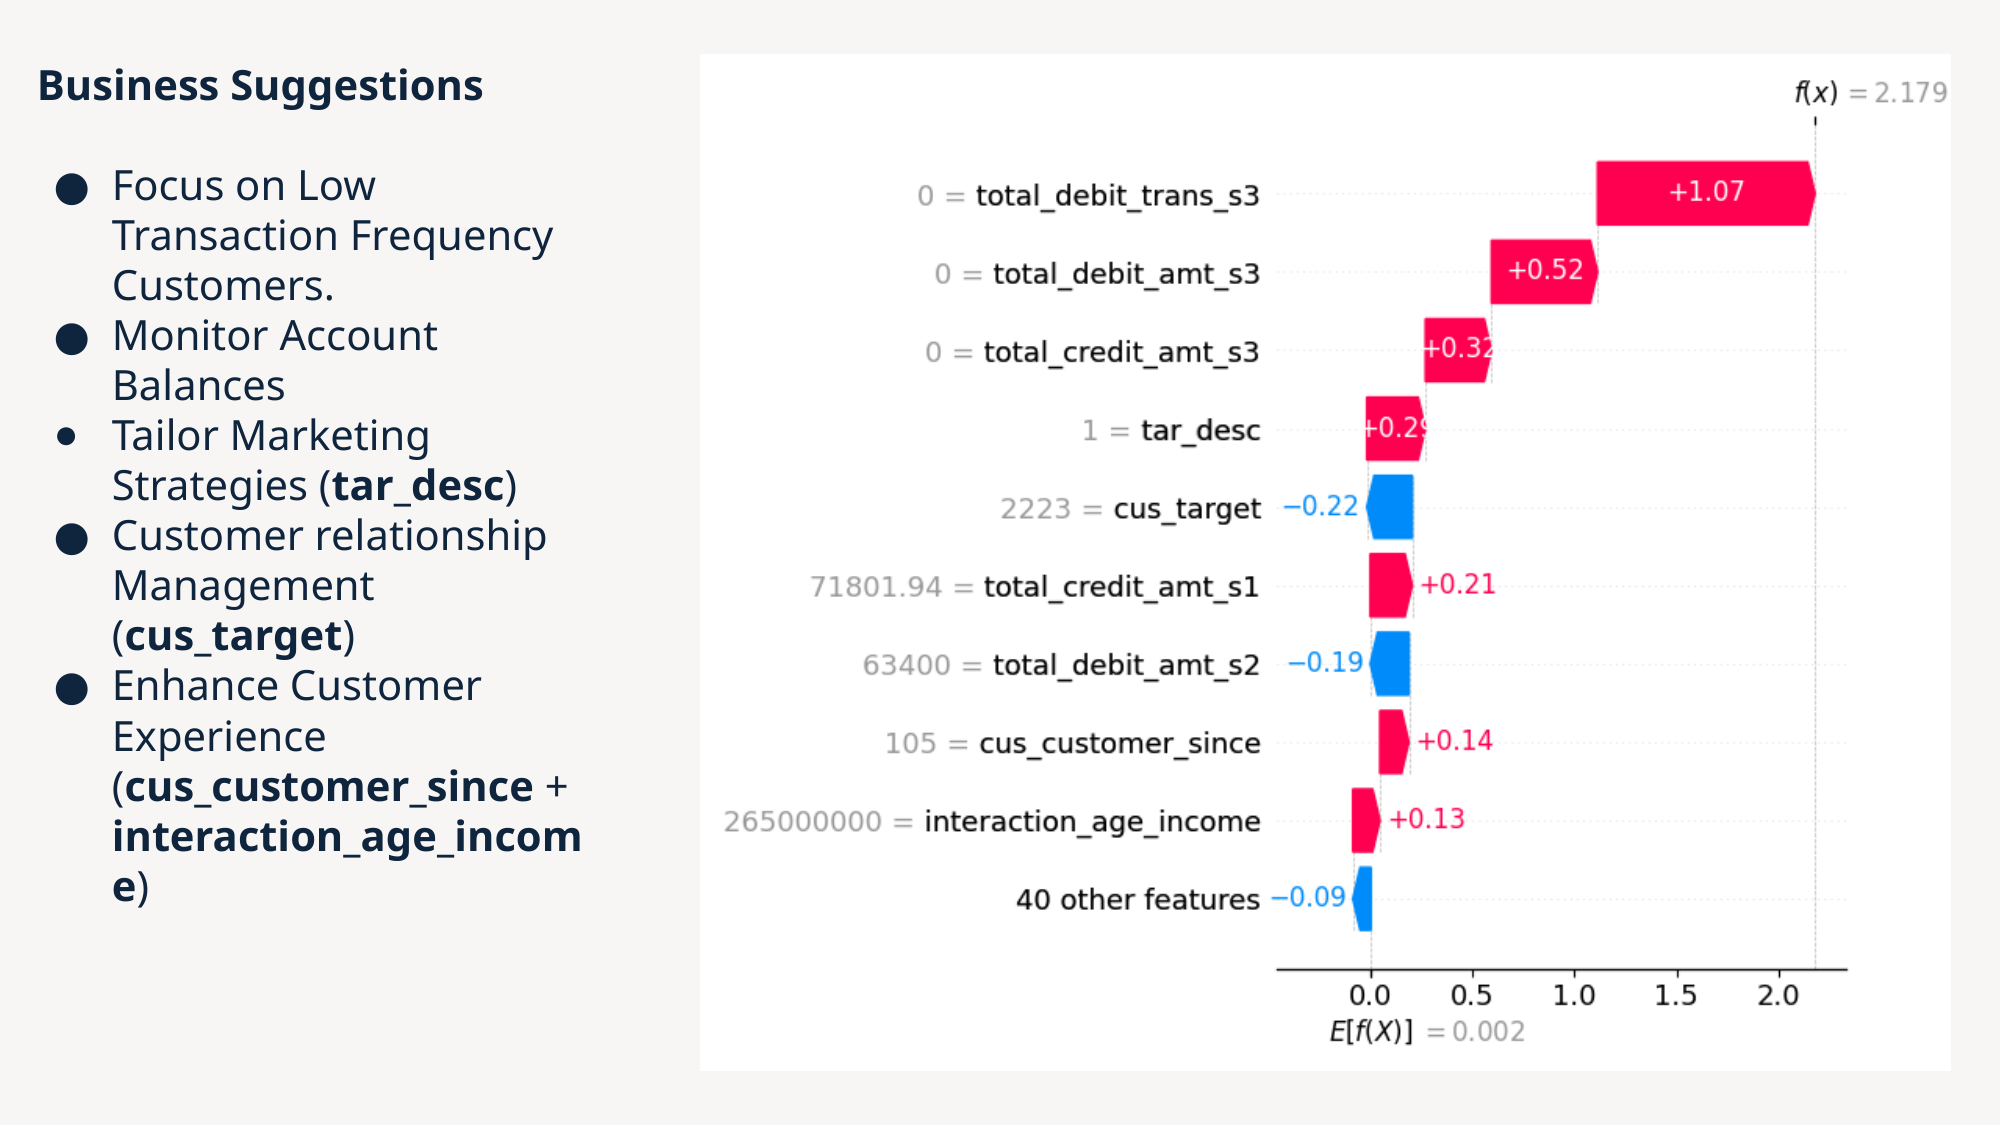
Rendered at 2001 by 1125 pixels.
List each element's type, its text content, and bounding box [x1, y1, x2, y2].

picture [700, 54, 1951, 1071]
text_box Business Suggestions Focus on Low Transaction Frequency Customers. Monitor Account Balances Tailor Marketing Strategies (tar_desc) Customer relationship Management (cus_target) Enhance Customer Experience (cus_customer_since + interaction_age_income) [21, 43, 621, 790]
